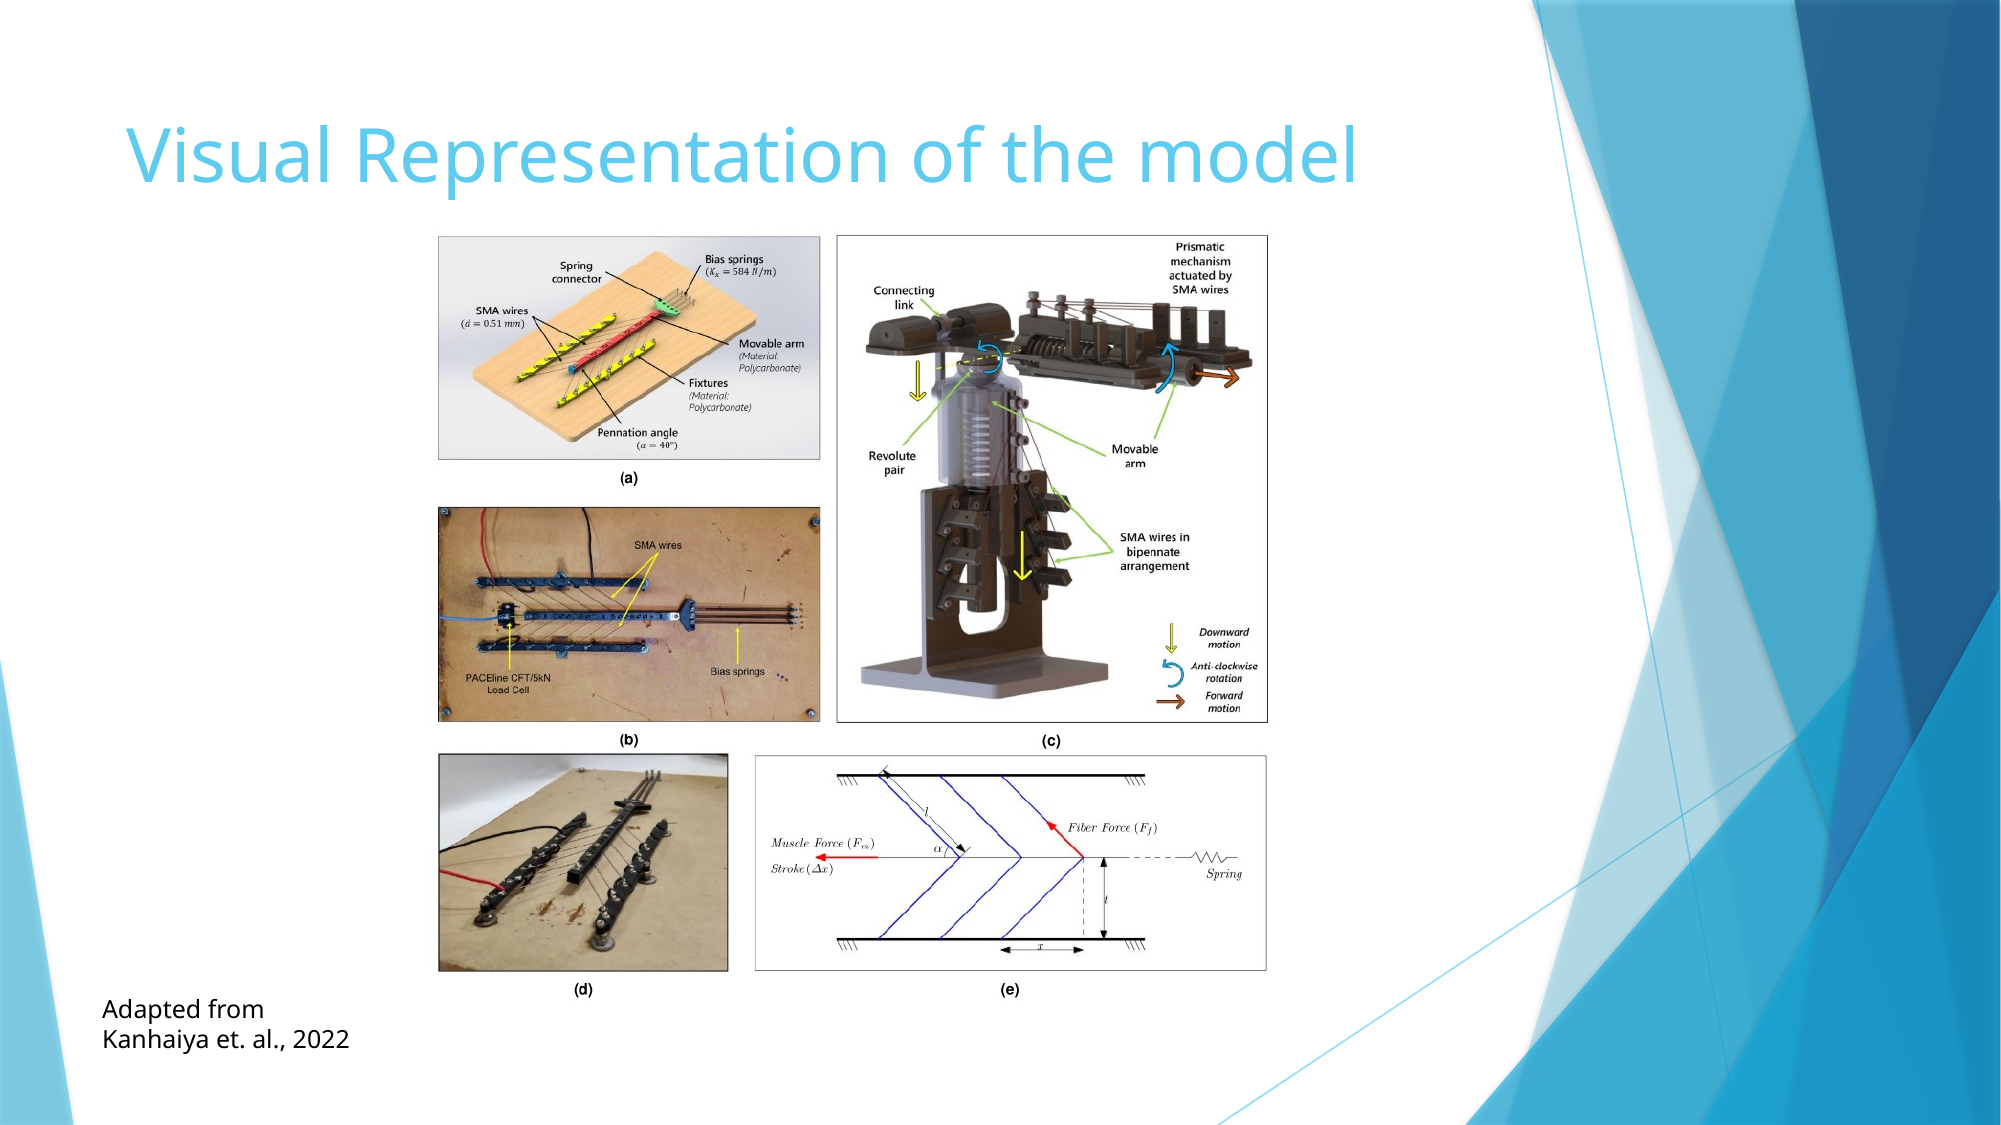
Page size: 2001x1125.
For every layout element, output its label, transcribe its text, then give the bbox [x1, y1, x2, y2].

text_box Adapted from Kanhaiya et. al., 2022 [87, 986, 366, 1061]
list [424, 221, 1285, 1004]
title Visual Representation of the model [111, 99, 1522, 317]
